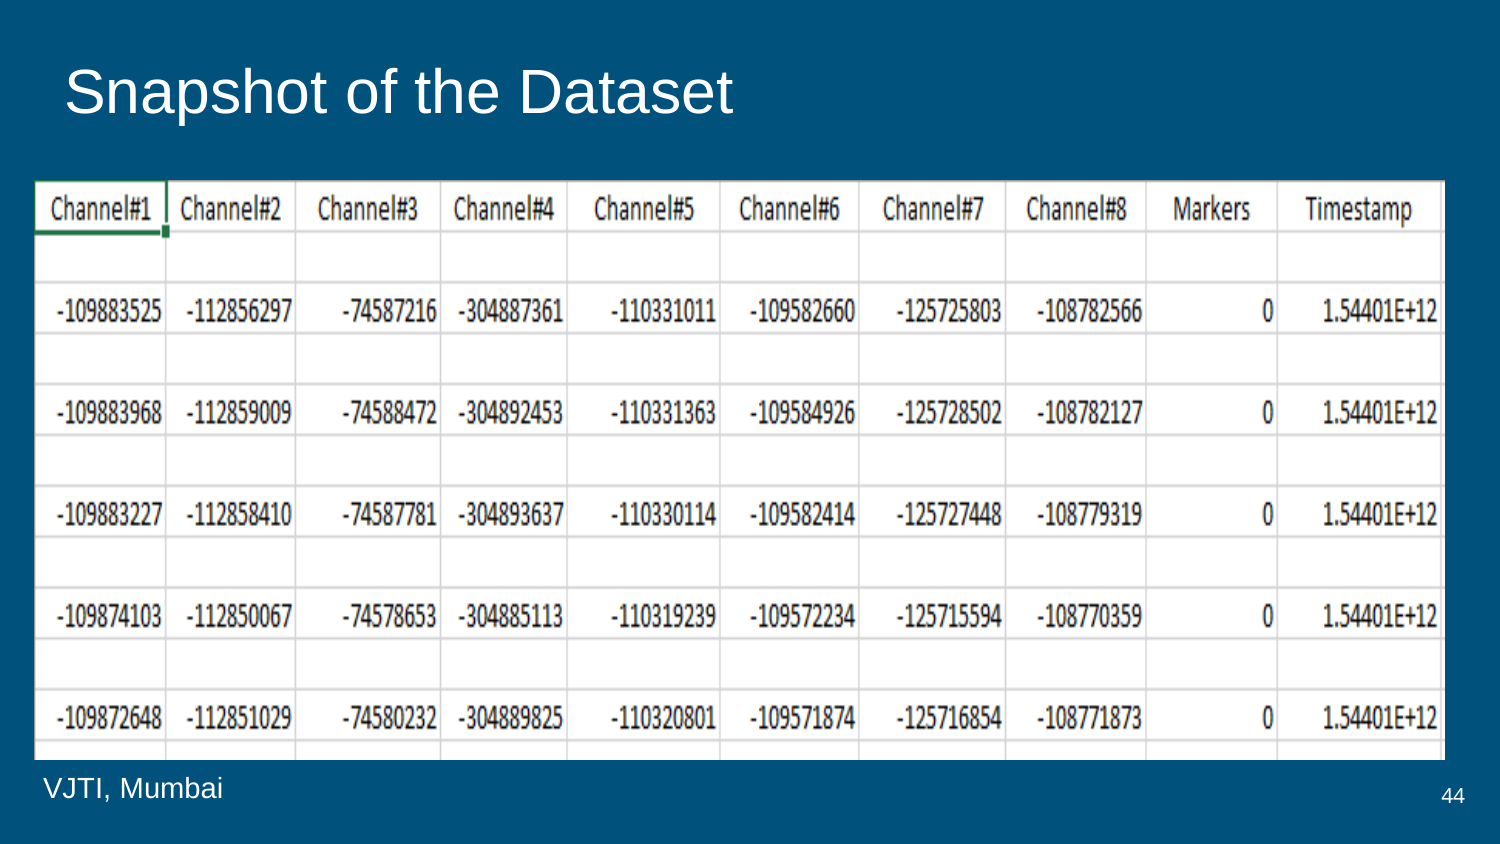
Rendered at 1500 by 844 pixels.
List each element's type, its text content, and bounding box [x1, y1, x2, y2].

text_box Snapshot of the Dataset [49, 21, 1445, 155]
picture [35, 181, 1444, 759]
slide_number 44 [1389, 764, 1480, 830]
